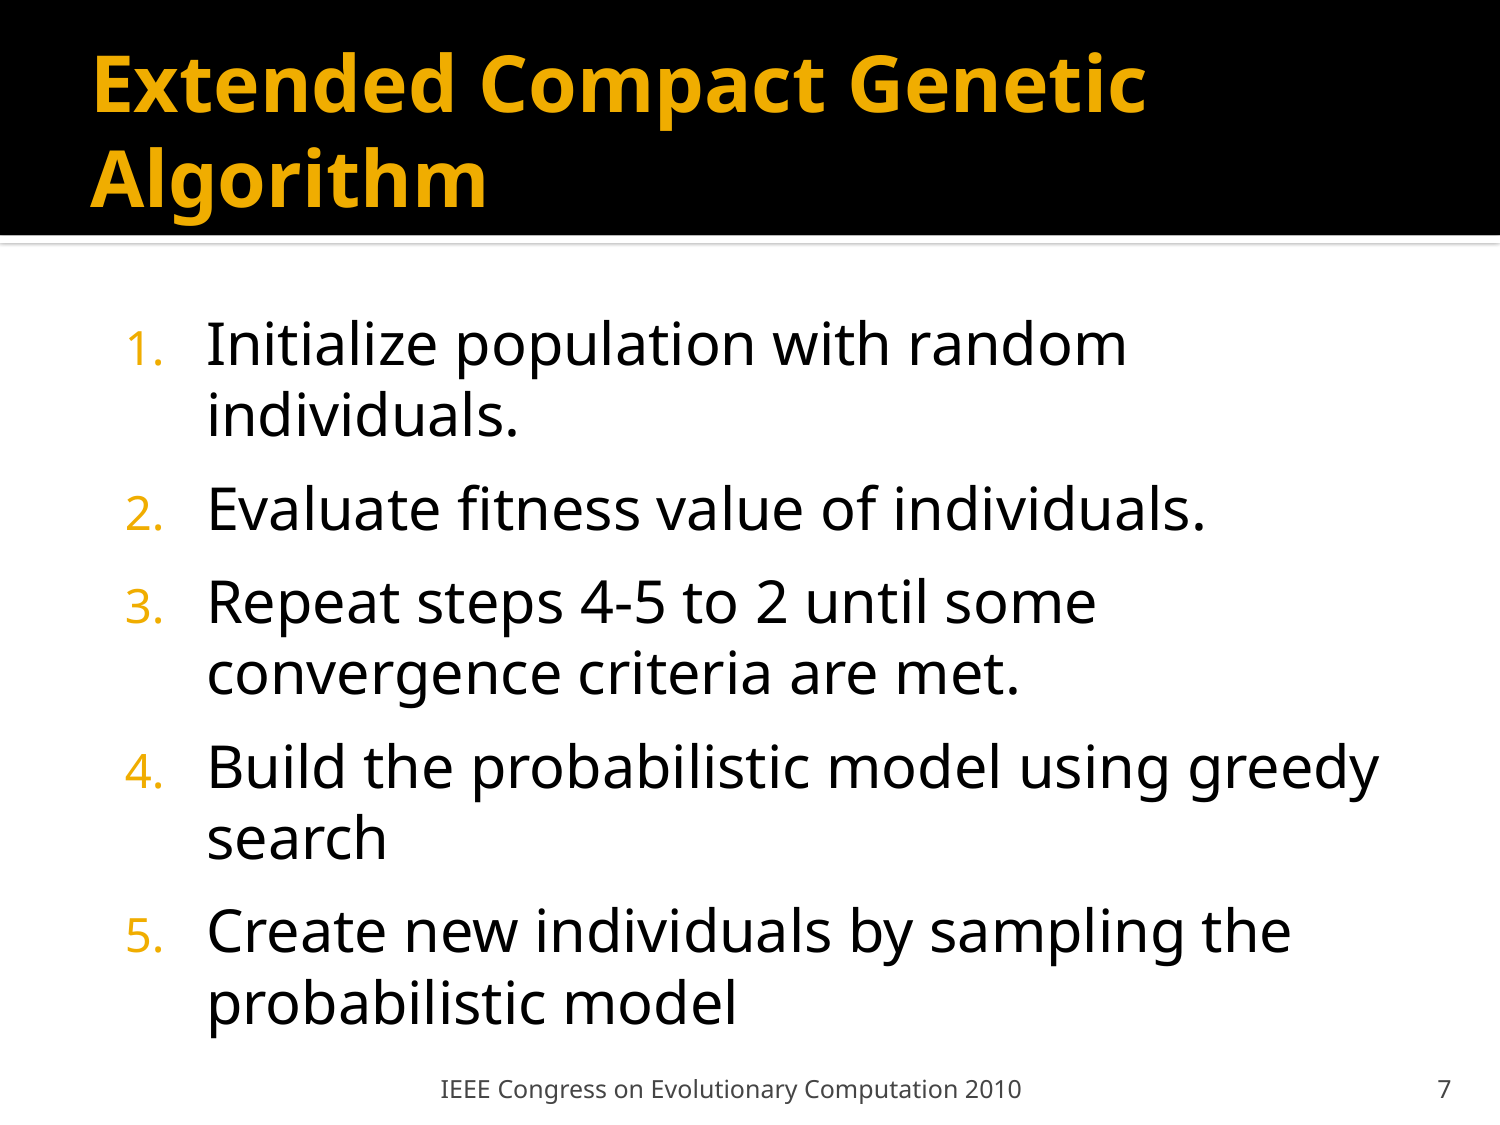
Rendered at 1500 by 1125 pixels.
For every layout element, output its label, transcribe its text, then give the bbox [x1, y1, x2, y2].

list Initialize population with random individuals. Evaluate fitness value of individuals. Repeat steps 4-5 to 2 until some convergence criteria are met. Build the probabilistic model using greedy search Create new individuals by sampling the probabilistic model [97, 291, 1448, 1050]
title Extended Compact Genetic Algorithm [75, 25, 1425, 231]
footer IEEE Congress on Evolutionary Computation 2010 [433, 1062, 1337, 1108]
slide_number 7 [1345, 1062, 1467, 1108]
